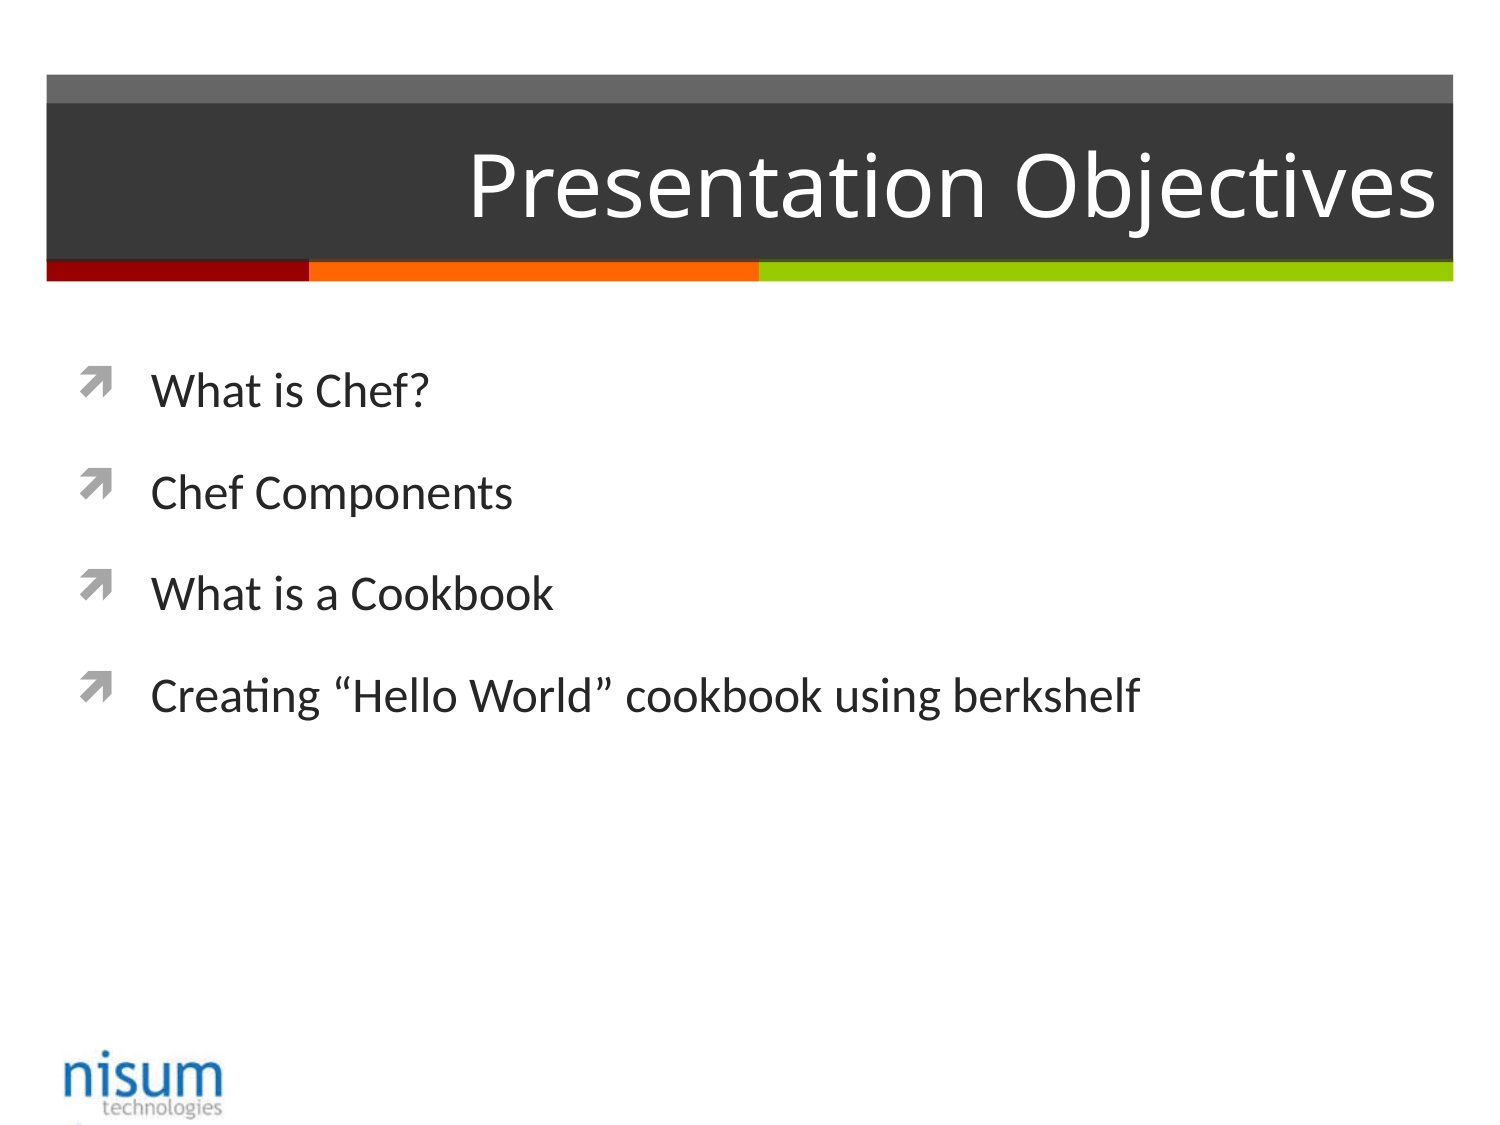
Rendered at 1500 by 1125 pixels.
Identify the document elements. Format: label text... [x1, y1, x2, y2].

title Presentation Objectives [46, 103, 1454, 263]
text_box [841, 684, 872, 746]
picture [62, 1048, 225, 1125]
list What is Chef? Chef Components What is a Cookbook Creating “Hello World” cookbook using berkshelf [61, 350, 1454, 1005]
